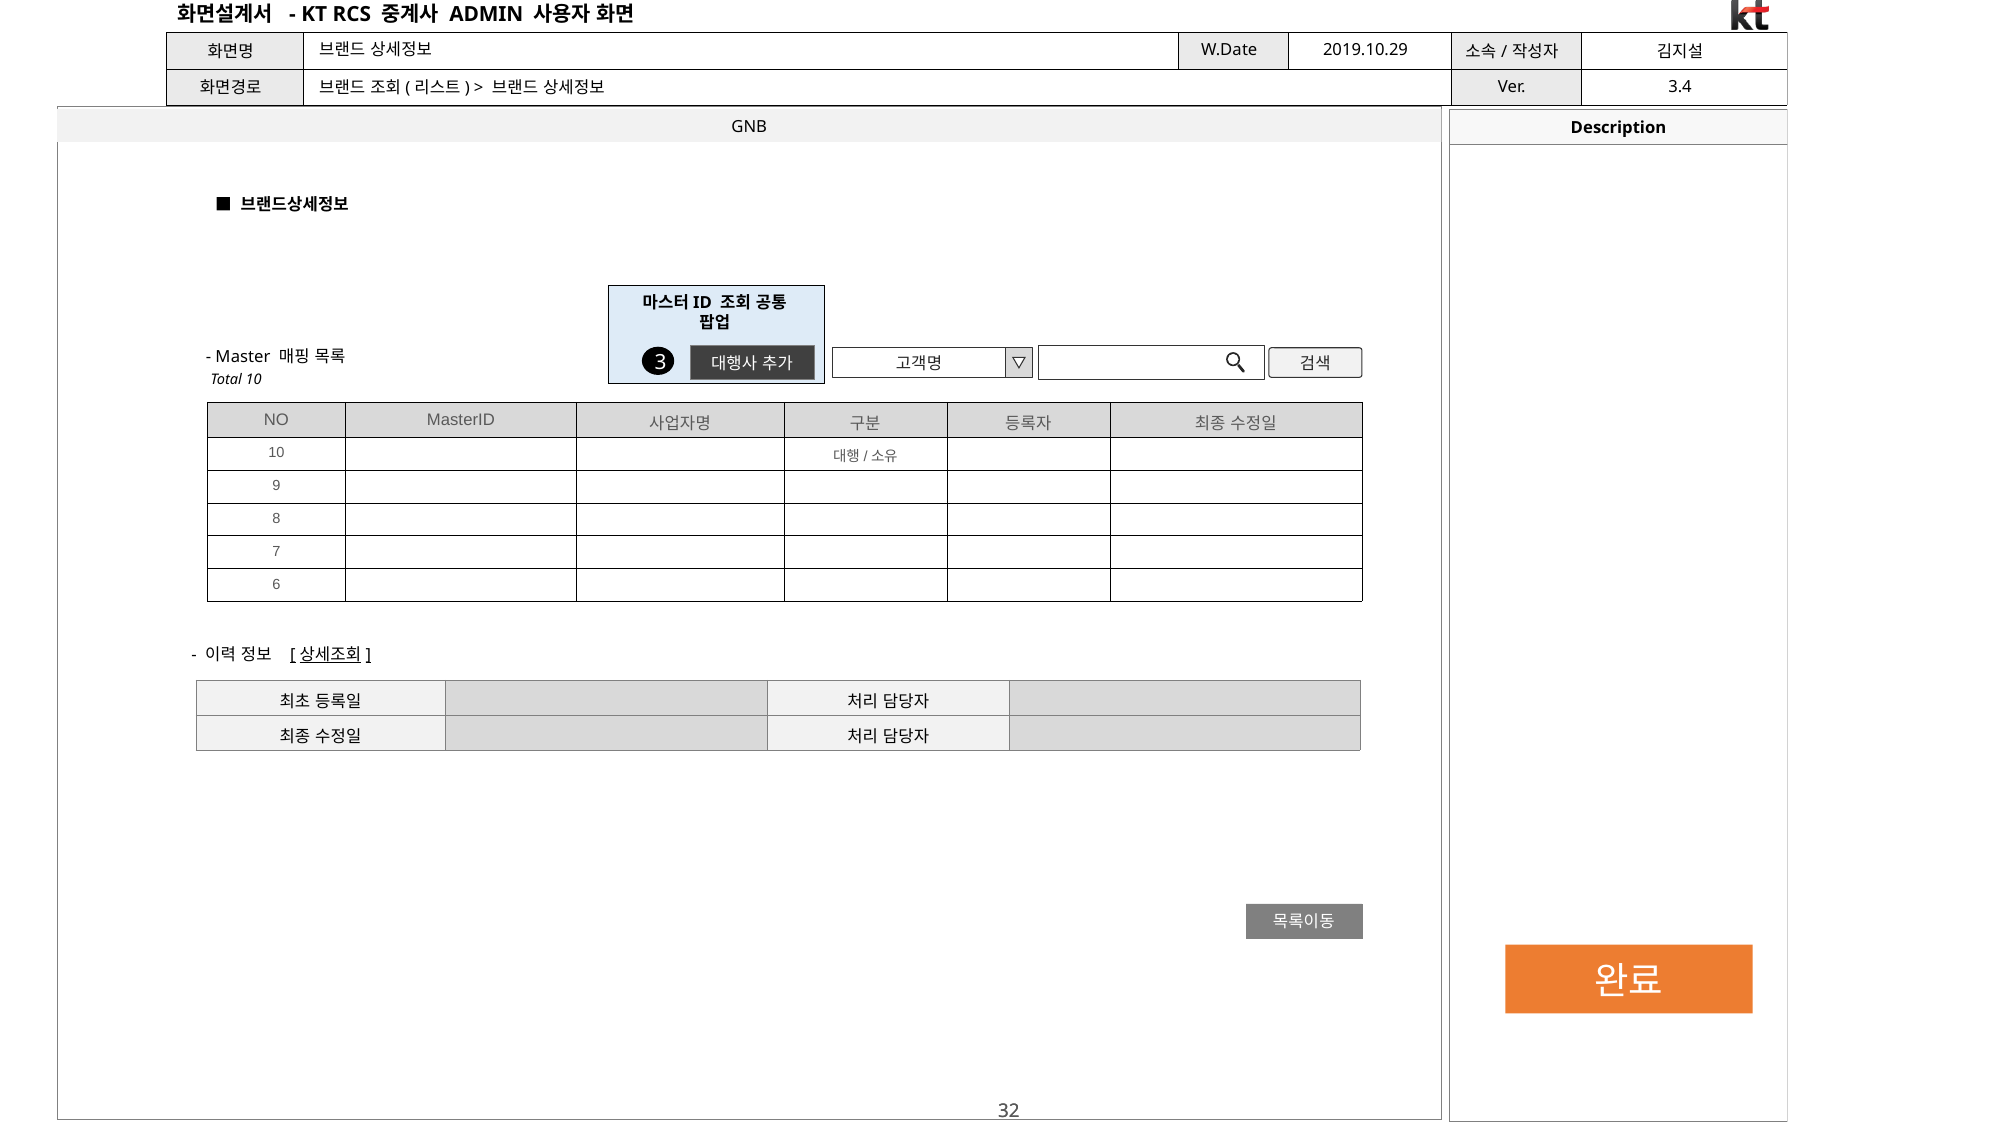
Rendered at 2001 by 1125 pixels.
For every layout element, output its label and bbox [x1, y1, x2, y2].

table_cell [577, 438, 784, 470]
table_cell [208, 471, 345, 503]
table_cell [948, 471, 1110, 503]
text_box [176, 636, 390, 672]
table_header [346, 403, 576, 437]
table_cell [446, 716, 767, 750]
table_header [948, 403, 1110, 437]
text_box [832, 347, 1033, 378]
table_cell [208, 569, 345, 601]
text_box [304, 69, 775, 104]
table_cell [1111, 569, 1362, 601]
table_cell [208, 536, 345, 568]
text_box [1245, 903, 1363, 939]
table_cell [1111, 536, 1362, 568]
table_cell [785, 504, 947, 535]
table_cell [346, 438, 576, 470]
table_cell [1010, 716, 1360, 750]
table_cell [1111, 438, 1362, 470]
table_cell [768, 716, 1009, 750]
table_header [1111, 403, 1362, 437]
picture [1731, 0, 1769, 30]
table_cell [208, 504, 345, 535]
table_cell [577, 504, 784, 535]
table_cell [577, 471, 784, 503]
table_cell [197, 716, 445, 750]
text_box [1504, 944, 1754, 1014]
text_box [200, 185, 395, 221]
table_cell [948, 569, 1110, 601]
table_cell [785, 569, 947, 601]
table_cell [346, 569, 576, 601]
table_cell [346, 471, 576, 503]
table_header [768, 681, 1009, 715]
table_cell [1111, 471, 1362, 503]
table_header [1010, 681, 1360, 715]
table_cell [577, 536, 784, 568]
table_cell [948, 504, 1110, 535]
text_box [191, 338, 409, 395]
table_cell [577, 569, 784, 601]
table_header [208, 403, 345, 437]
table_cell [1111, 504, 1362, 535]
text_box [607, 284, 825, 384]
table_cell [208, 438, 345, 470]
table_cell [948, 536, 1110, 568]
table_cell [785, 536, 947, 568]
table_header [446, 681, 767, 715]
table_cell [948, 438, 1110, 470]
table_cell [785, 471, 947, 503]
text_box [1038, 345, 1265, 380]
table_header [197, 681, 445, 715]
table_cell [346, 536, 576, 568]
table_cell [346, 504, 576, 535]
text_box [1267, 346, 1363, 379]
text_box [304, 31, 775, 67]
table_header [577, 403, 784, 437]
table_header [785, 403, 947, 437]
table_cell [785, 438, 947, 470]
